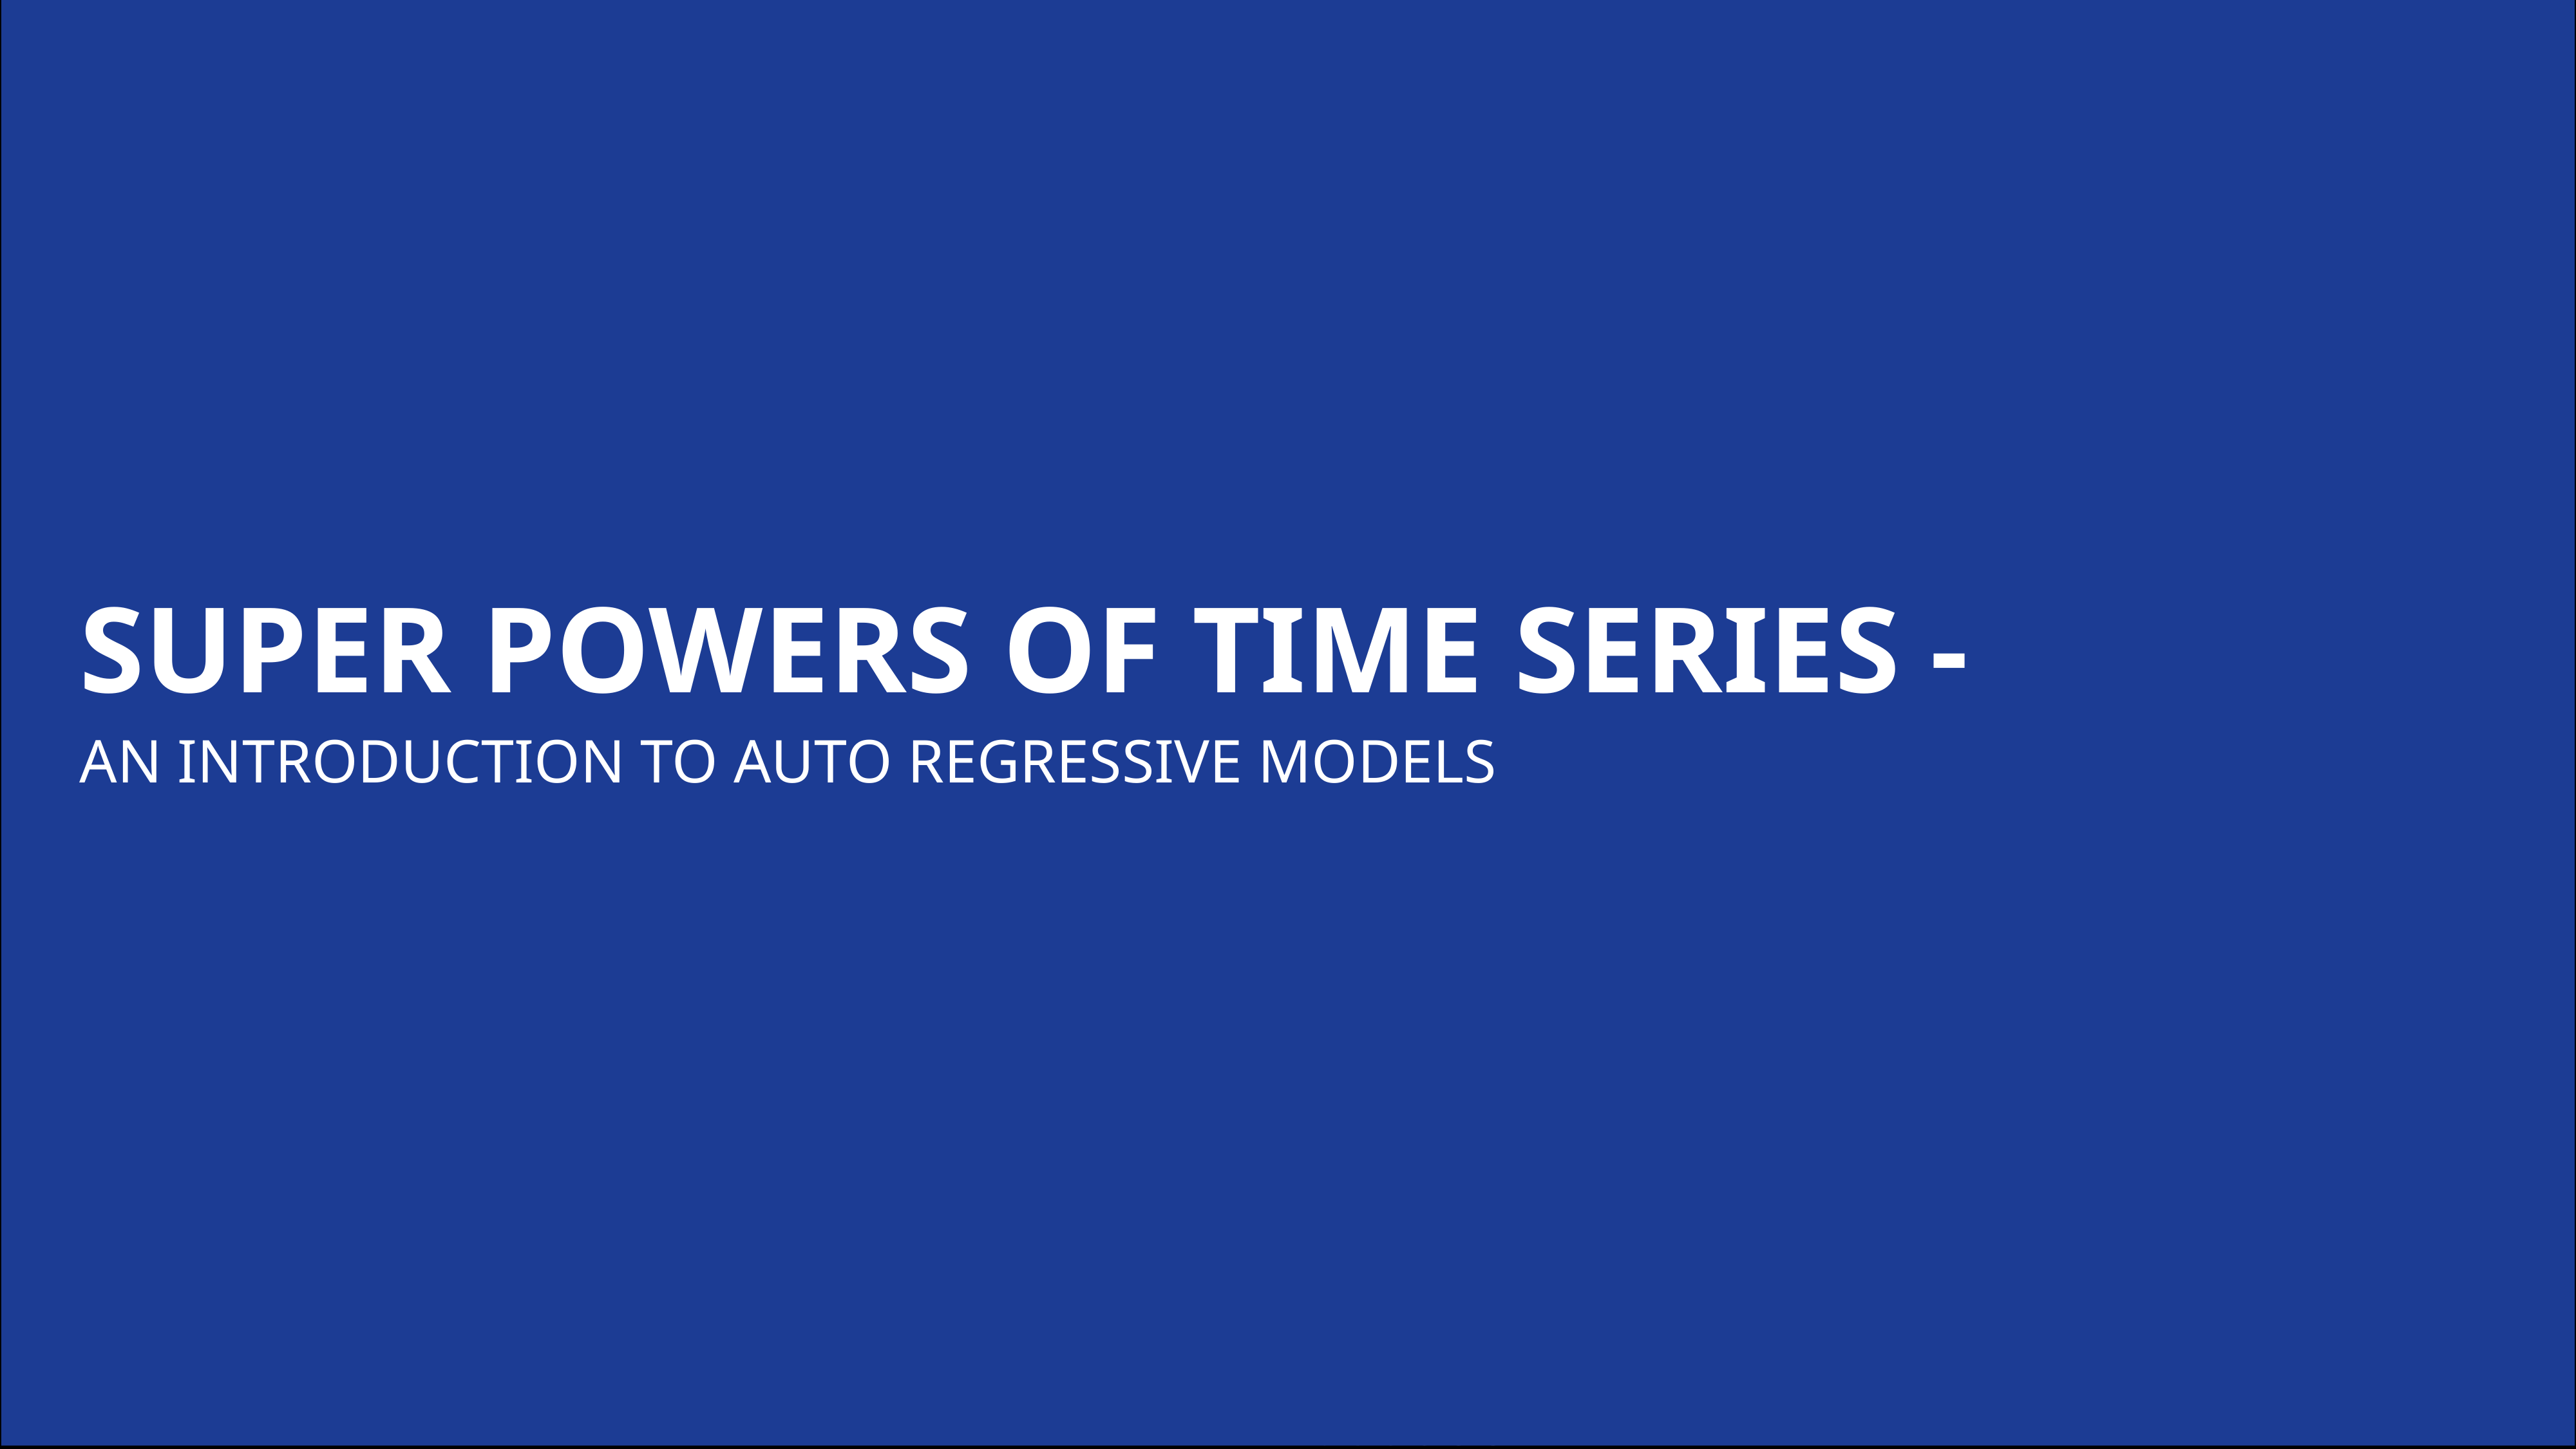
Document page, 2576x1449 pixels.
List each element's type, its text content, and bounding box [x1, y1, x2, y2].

text_box Super Powers of Time Series - an introduction to auto regressive models [66, 547, 1982, 808]
text_box [1, 0, 2575, 1446]
